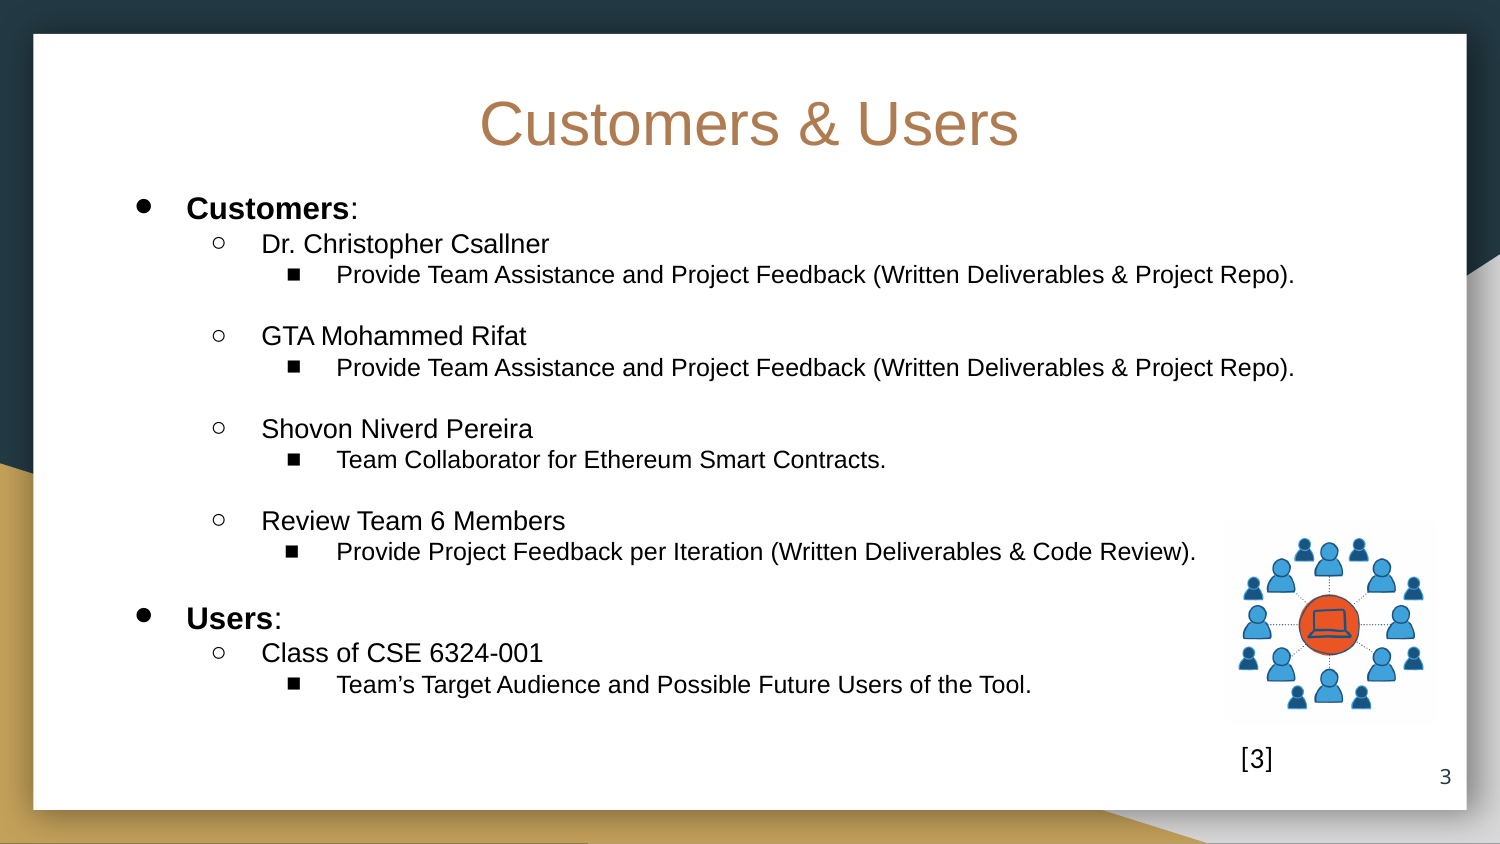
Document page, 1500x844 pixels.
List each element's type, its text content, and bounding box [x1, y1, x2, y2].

text_box Customers & Users [398, 67, 1102, 173]
text_box [3] [1225, 731, 1305, 790]
text_box Customers: Dr. Christopher Csallner Provide Team Assistance and Project Feedback (Written Deliverables & Project Repo). GTA Mohammed Rifat Provide Team Assistance and Project Feedback (Written Deliverables & Project Repo). Shovon Niverd Pereira Team Collaborator for Ethereum Smart Contracts. Review Team 6 Members Provide Project Feedback per Iteration (Written Deliverables & Code Review). Users: Class of CSE 6324-001 Team’s Target Audience and Possible Future Users of the Tool. [96, 173, 1404, 748]
slide_number ‹#› [1376, 745, 1467, 810]
picture [1225, 520, 1437, 725]
